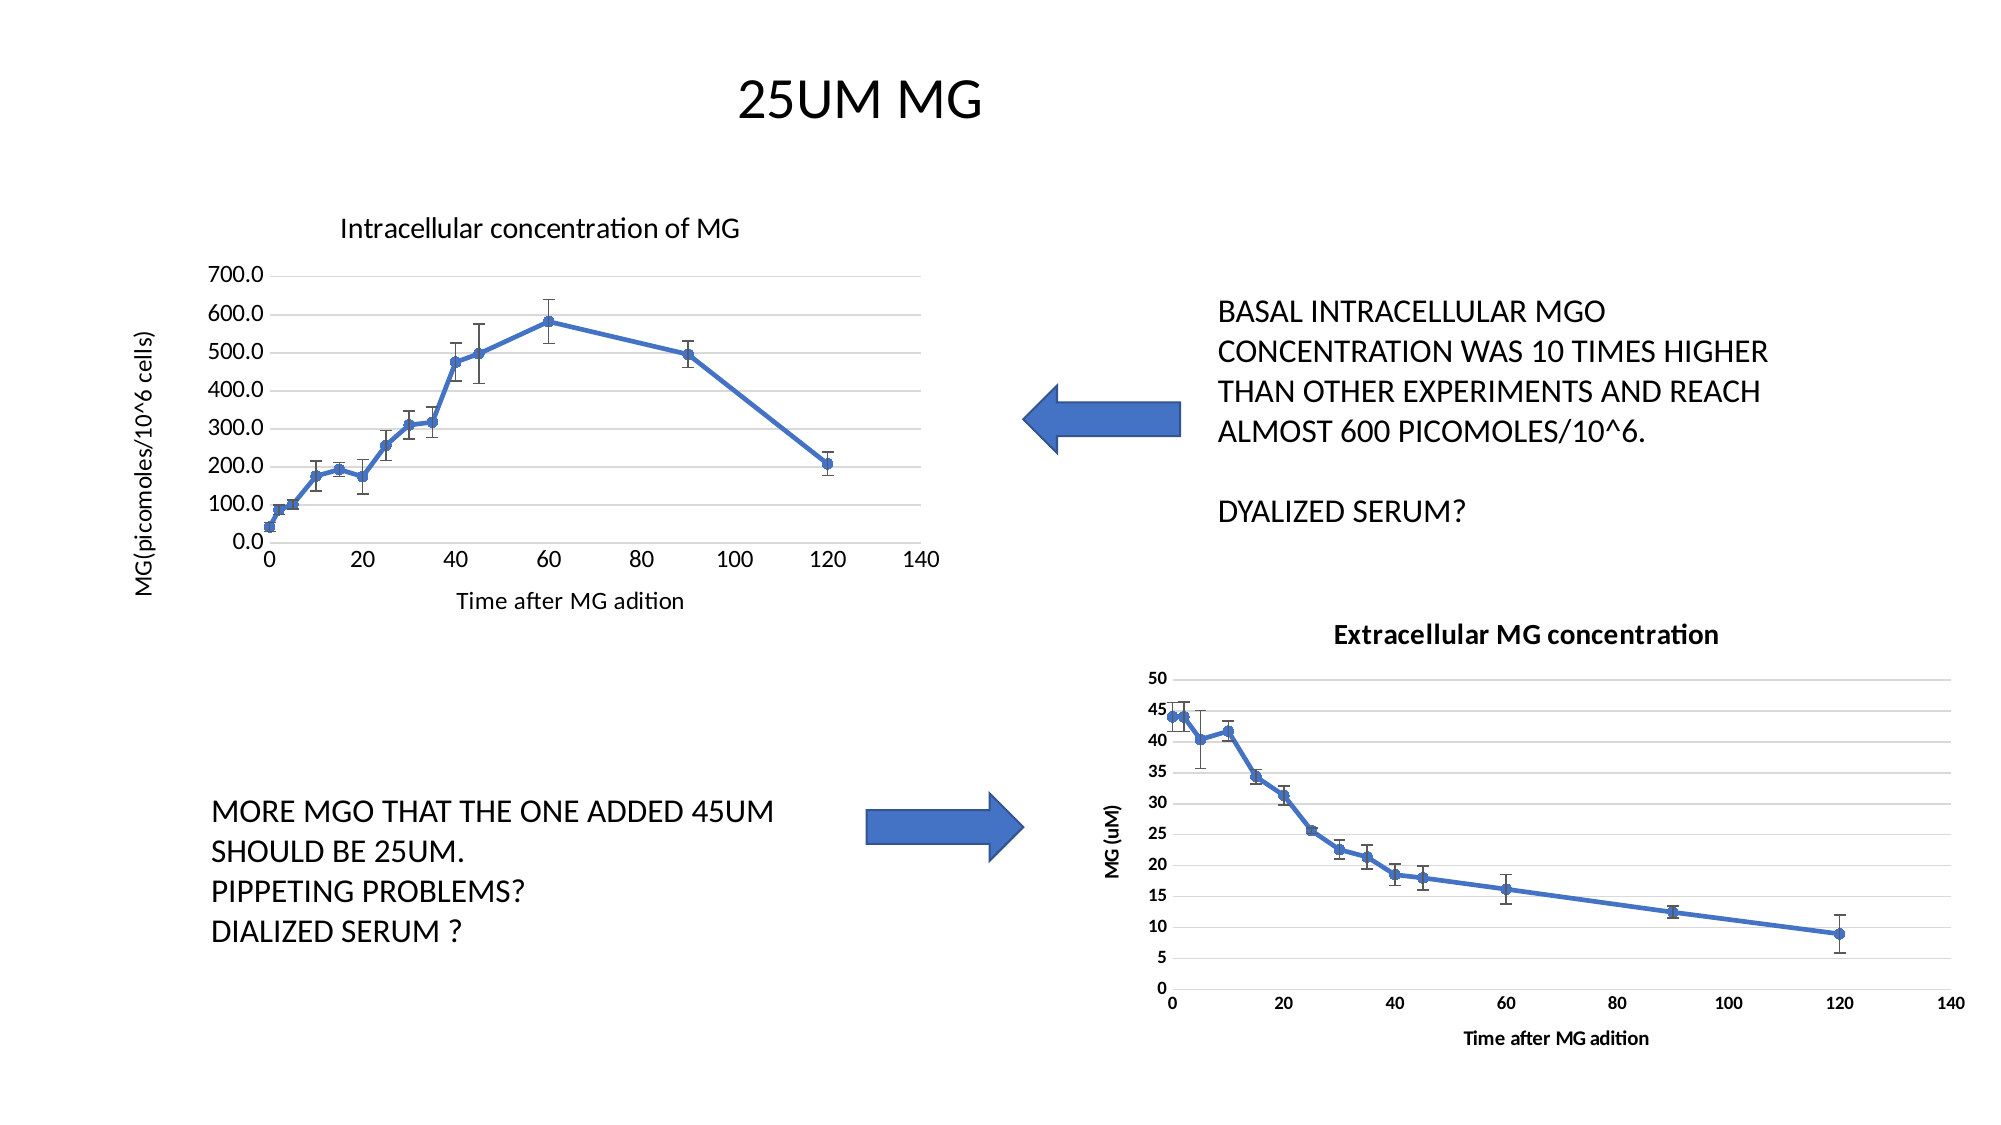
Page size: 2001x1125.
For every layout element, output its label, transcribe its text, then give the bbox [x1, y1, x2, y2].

text_box [865, 790, 1025, 864]
chart [1070, 595, 1984, 1082]
text_box 25UM MG [722, 53, 1370, 138]
text_box [1021, 383, 1182, 456]
text_box MORE MGO THAT THE ONE ADDED 45UM SHOULD BE 25UM. PIPPETING PROBLEMS? DIALIZED SERUM ? [196, 781, 844, 957]
chart [124, 190, 957, 649]
text_box BASAL INTRACELLULAR MGO CONCENTRATION WAS 10 TIMES HIGHER THAN OTHER EXPERIMENTS AND REACH ALMOST 600 PICOMOLES/10^6. DYALIZED SERUM? [1203, 281, 1851, 576]
